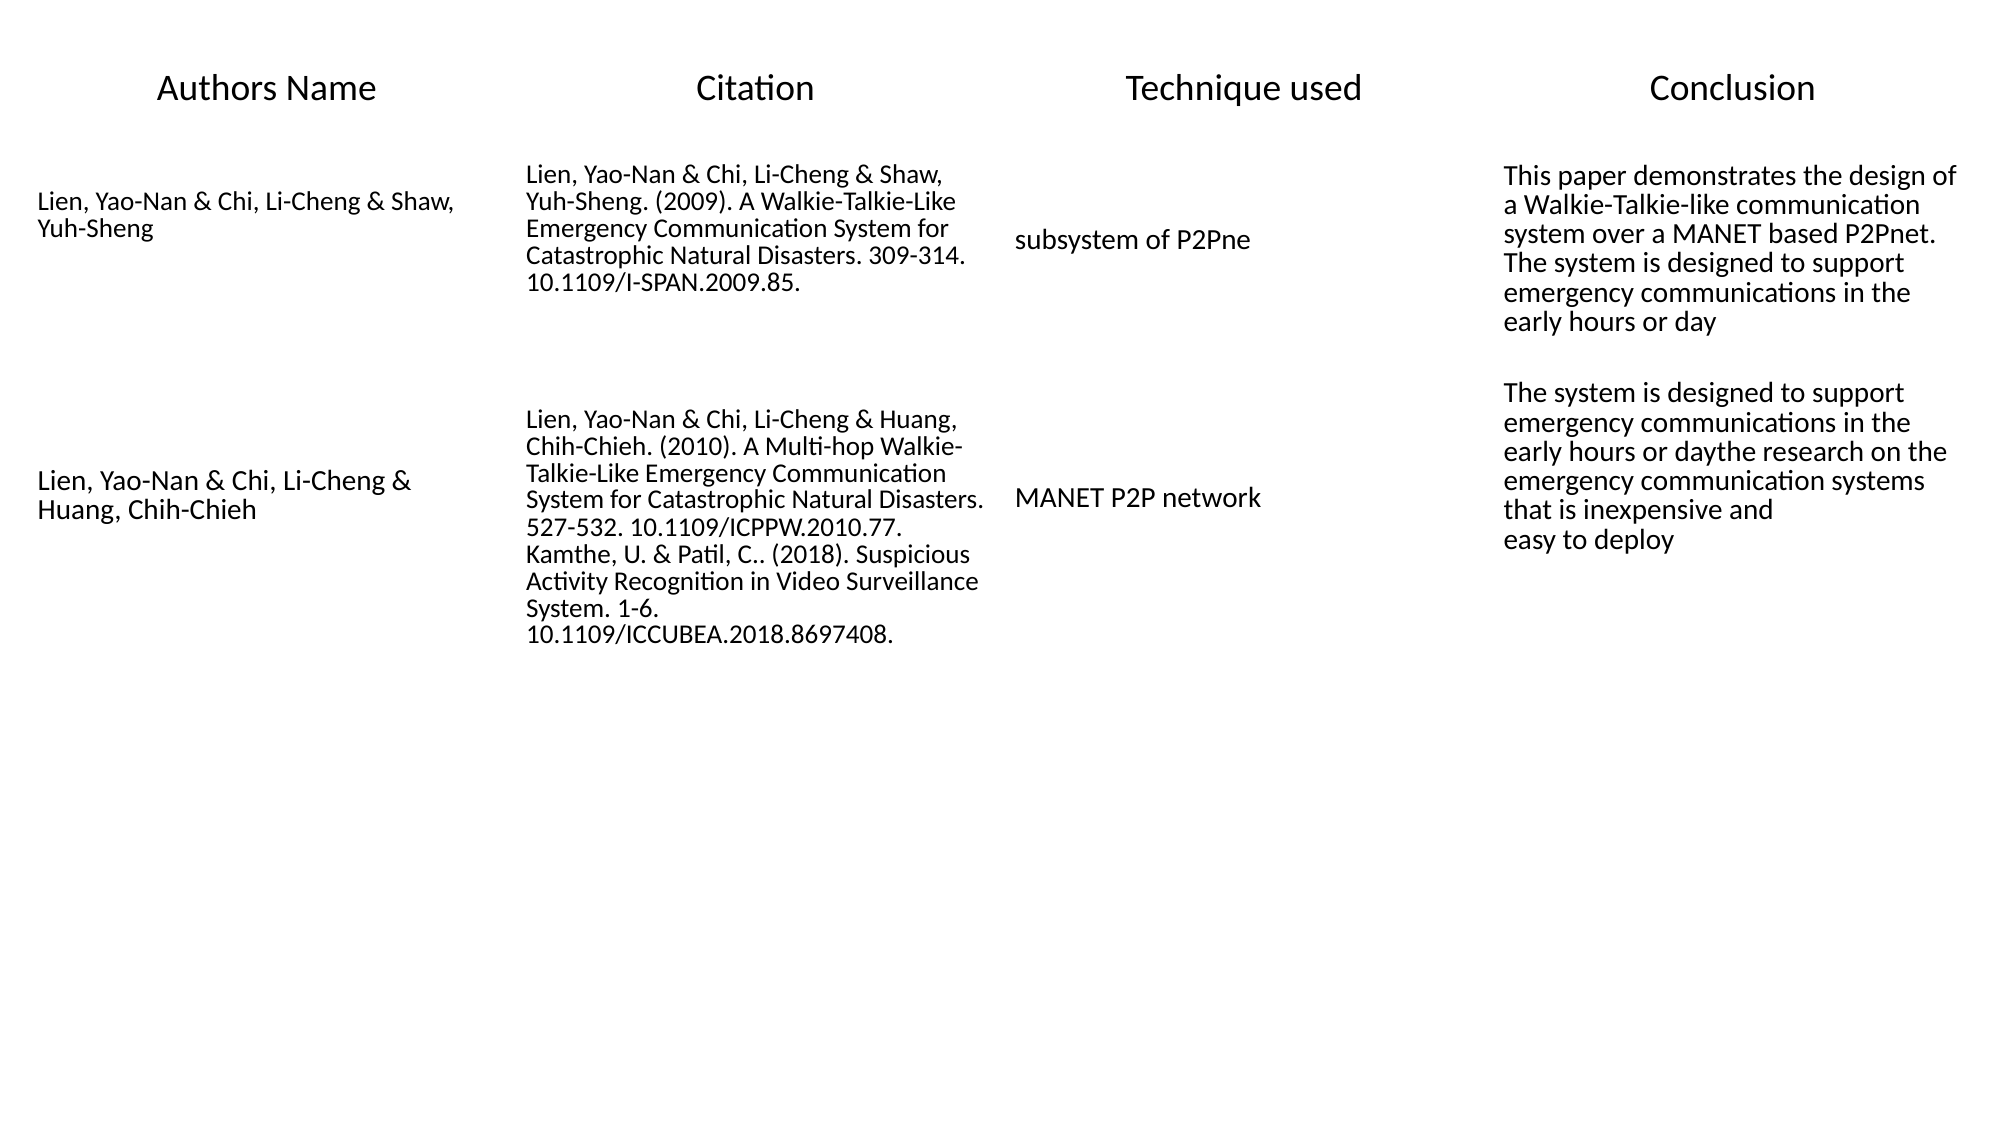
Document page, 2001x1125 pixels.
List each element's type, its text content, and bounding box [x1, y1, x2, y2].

table_cell subsystem of P2Pne [1000, 156, 1489, 373]
table_cell This paper demonstrates the design of a Walkie-Talkie-like communication system over a MANET based P2Pnet. The system is designed to support emergency communications in the early hours or day [1489, 156, 1977, 373]
table_cell Lien, Yao-Nan & Chi, Li-Cheng & Shaw, Yuh-Sheng. (2009). A Walkie-Talkie-Like Emergency Communication System for Catastrophic Natural Disasters. 309-314. 10.1109/I-SPAN.2009.85. [511, 156, 1000, 373]
table_header Technique used [1000, 65, 1489, 156]
table_cell Lien, Yao-Nan & Chi, Li-Cheng & Shaw, Yuh-Sheng [23, 156, 511, 373]
table_cell MANET P2P network [1000, 373, 1489, 658]
table_cell The system is designed to support emergency communications in the early hours or daythe research on the emergency communication systems that is inexpensive and easy to deploy [1489, 373, 1977, 658]
table_header Authors Name [23, 65, 511, 156]
table_header Citation [511, 65, 1000, 156]
table_cell Lien, Yao-Nan & Chi, Li-Cheng & Huang, Chih-Chieh [23, 373, 511, 658]
table_header Conclusion [1489, 65, 1977, 156]
table_cell Lien, Yao-Nan & Chi, Li-Cheng & Huang, Chih-Chieh. (2010). A Multi-hop Walkie-Talkie-Like Emergency Communication System for Catastrophic Natural Disasters. 527-532. 10.1109/ICPPW.2010.77. Kamthe, U. & Patil, C.. (2018). Suspicious Activity Recognition in Video Surveillance System. 1-6. 10.1109/ICCUBEA.2018.8697408. [511, 373, 1000, 658]
